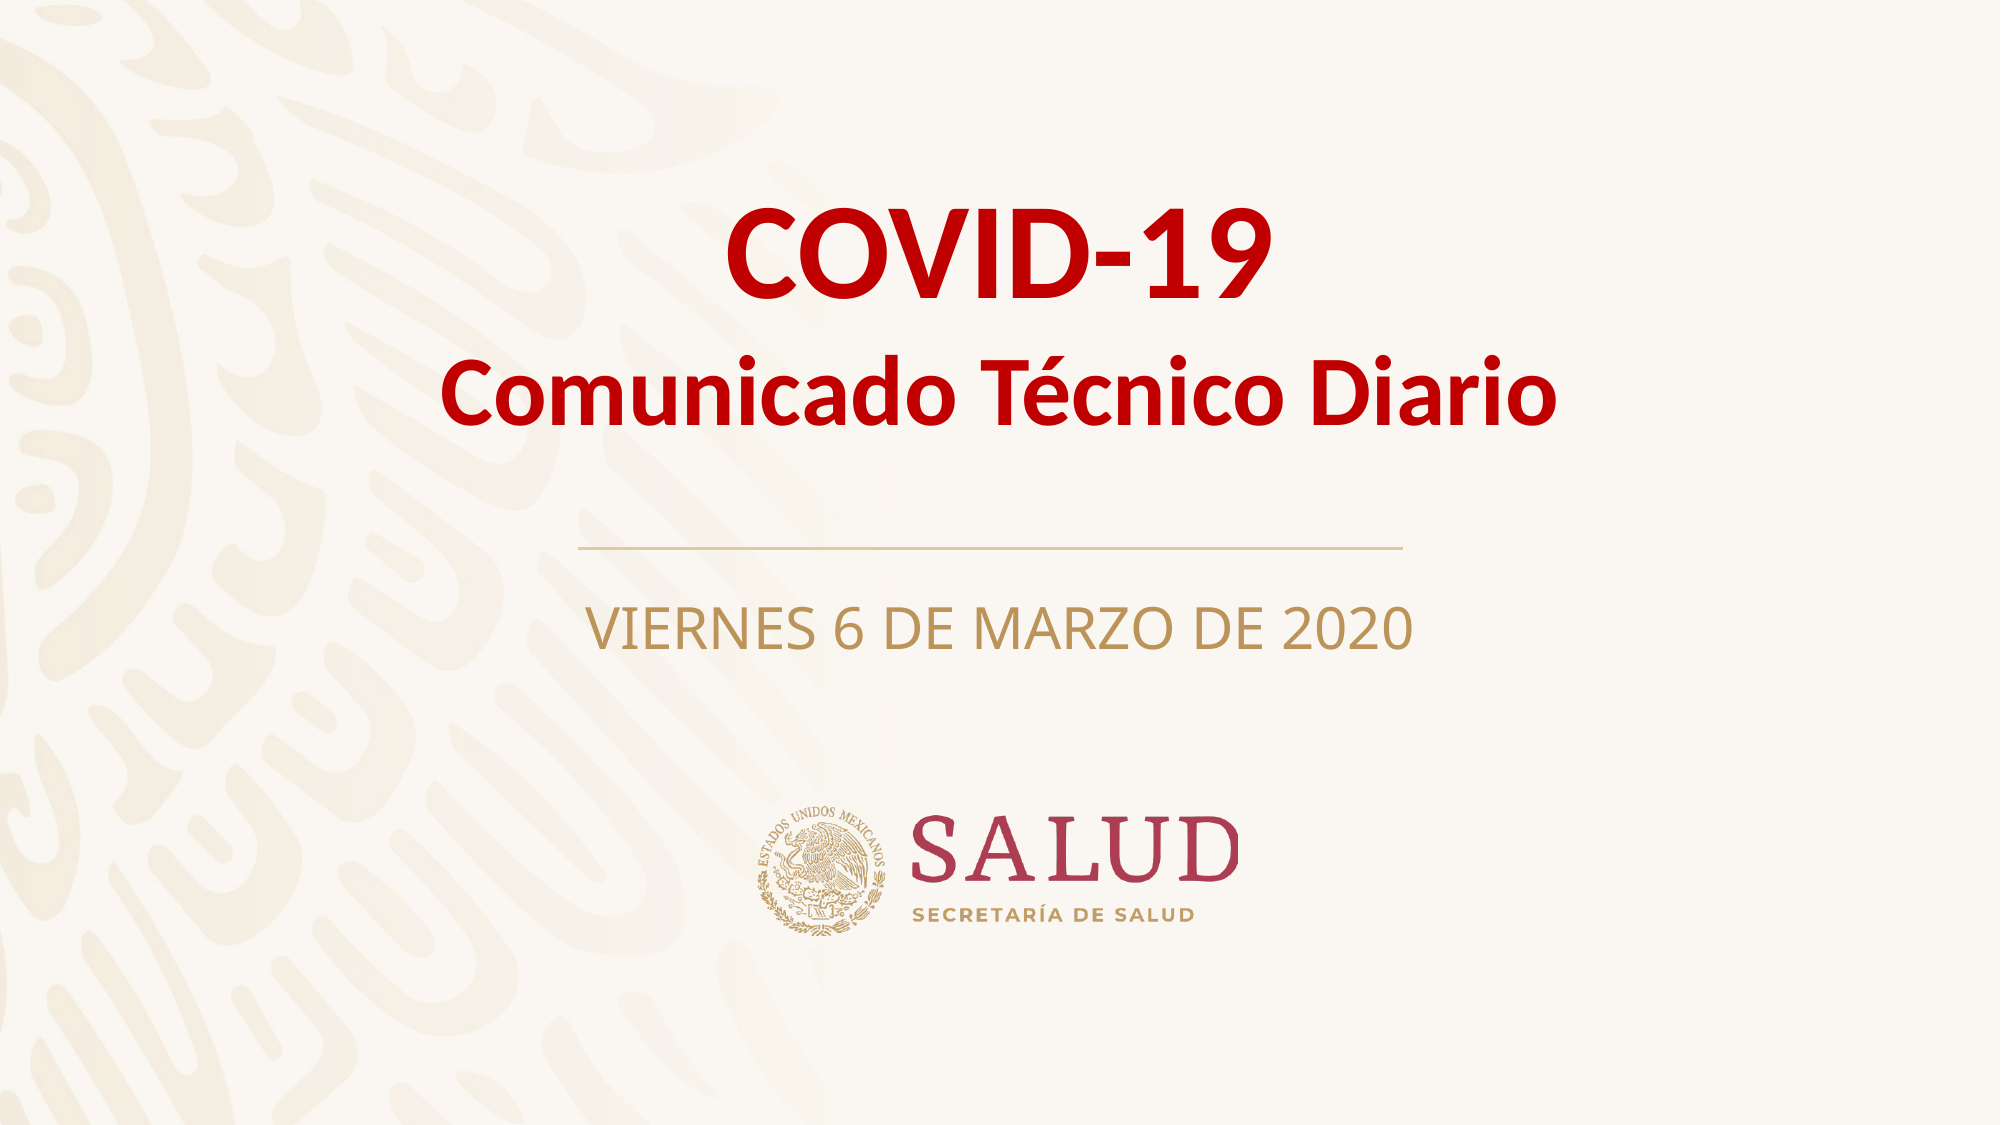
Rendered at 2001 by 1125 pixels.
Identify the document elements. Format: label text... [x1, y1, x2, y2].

text_box Viernes 6 de MARZO de 2020 [333, 591, 1667, 780]
text_box COVID-19 Comunicado Técnico Diario [215, 153, 1785, 454]
